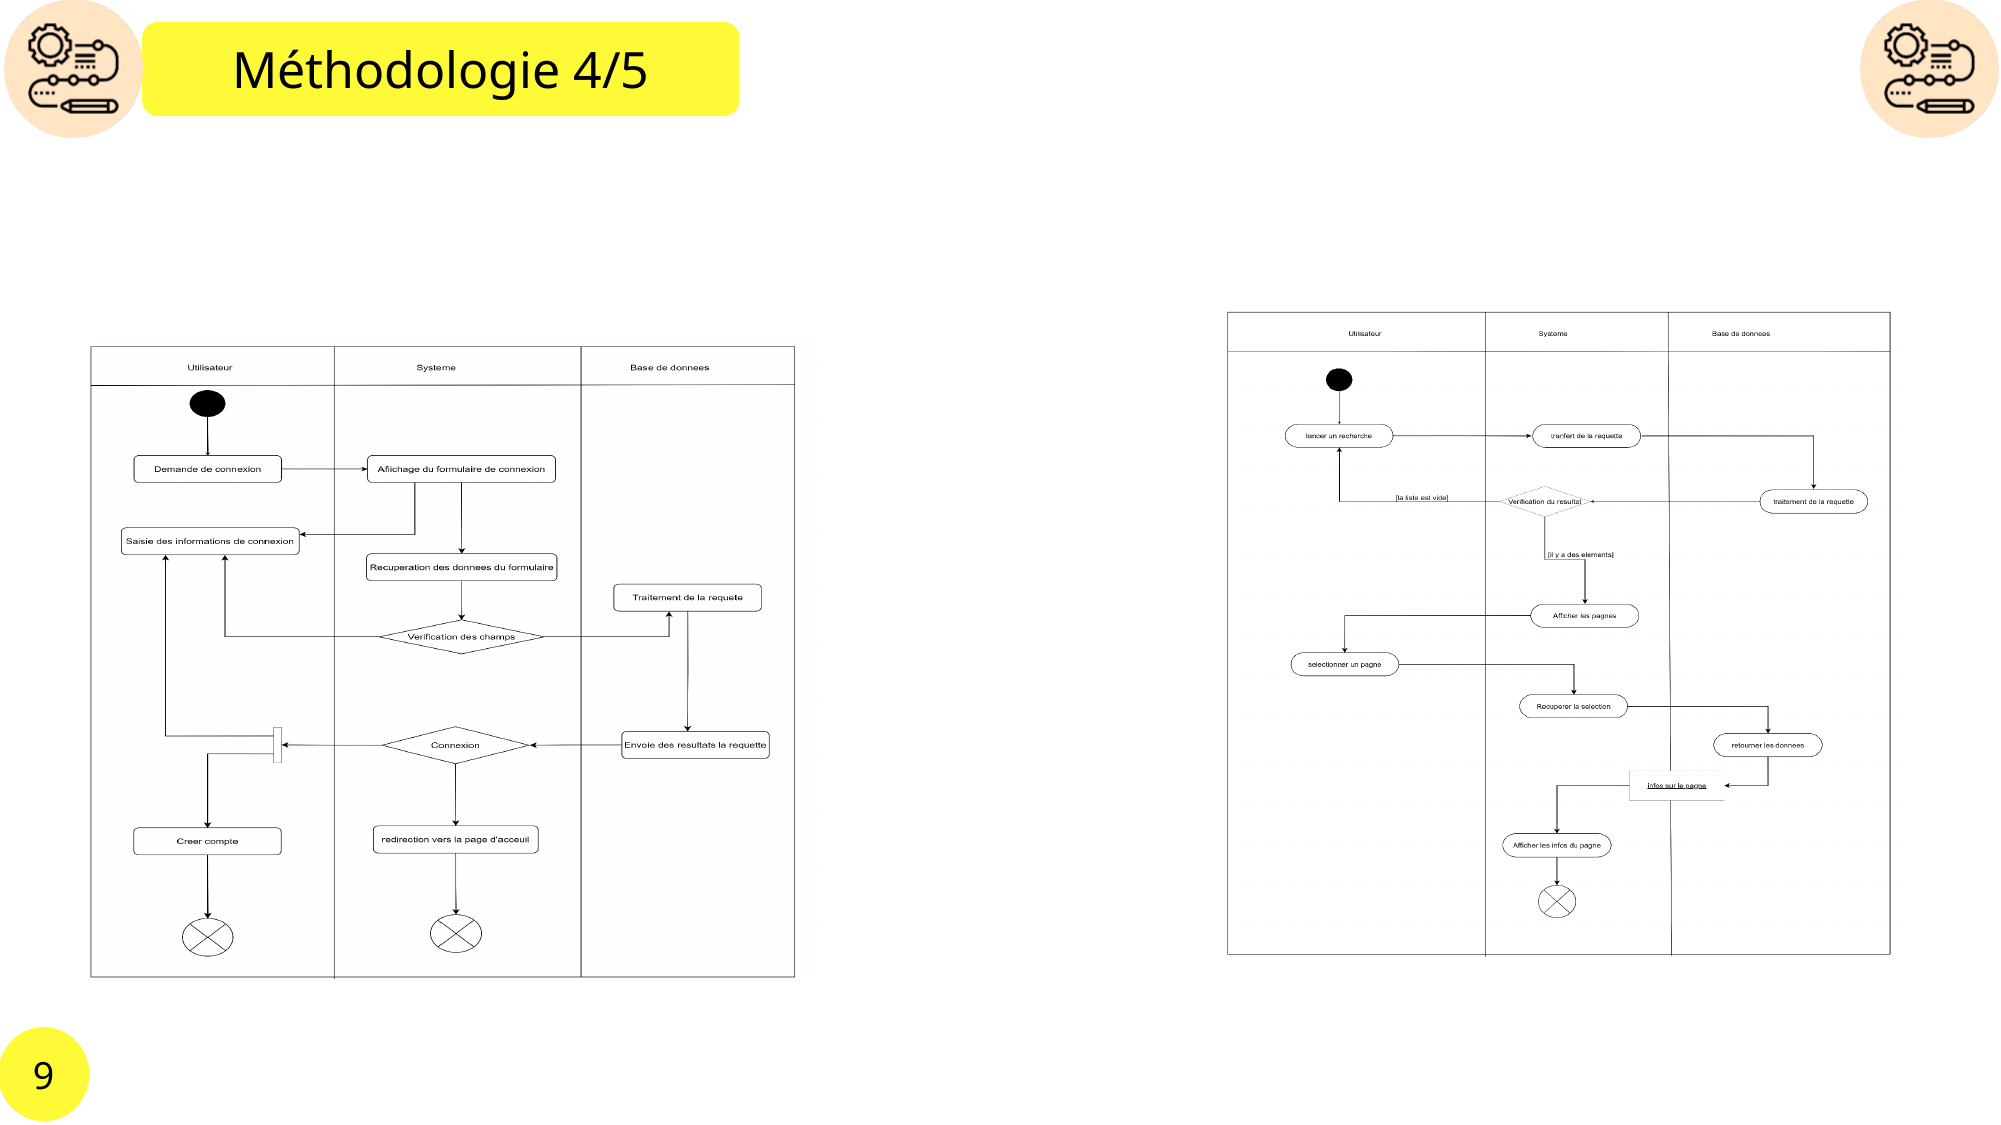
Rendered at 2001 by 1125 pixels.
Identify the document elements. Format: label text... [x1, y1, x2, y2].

picture [4, 0, 143, 138]
text_box Méthodologie 4/5 [143, 21, 741, 117]
picture [90, 332, 823, 980]
picture [1860, 0, 1999, 138]
text_box 9 [0, 1024, 92, 1124]
picture [1218, 309, 1910, 958]
